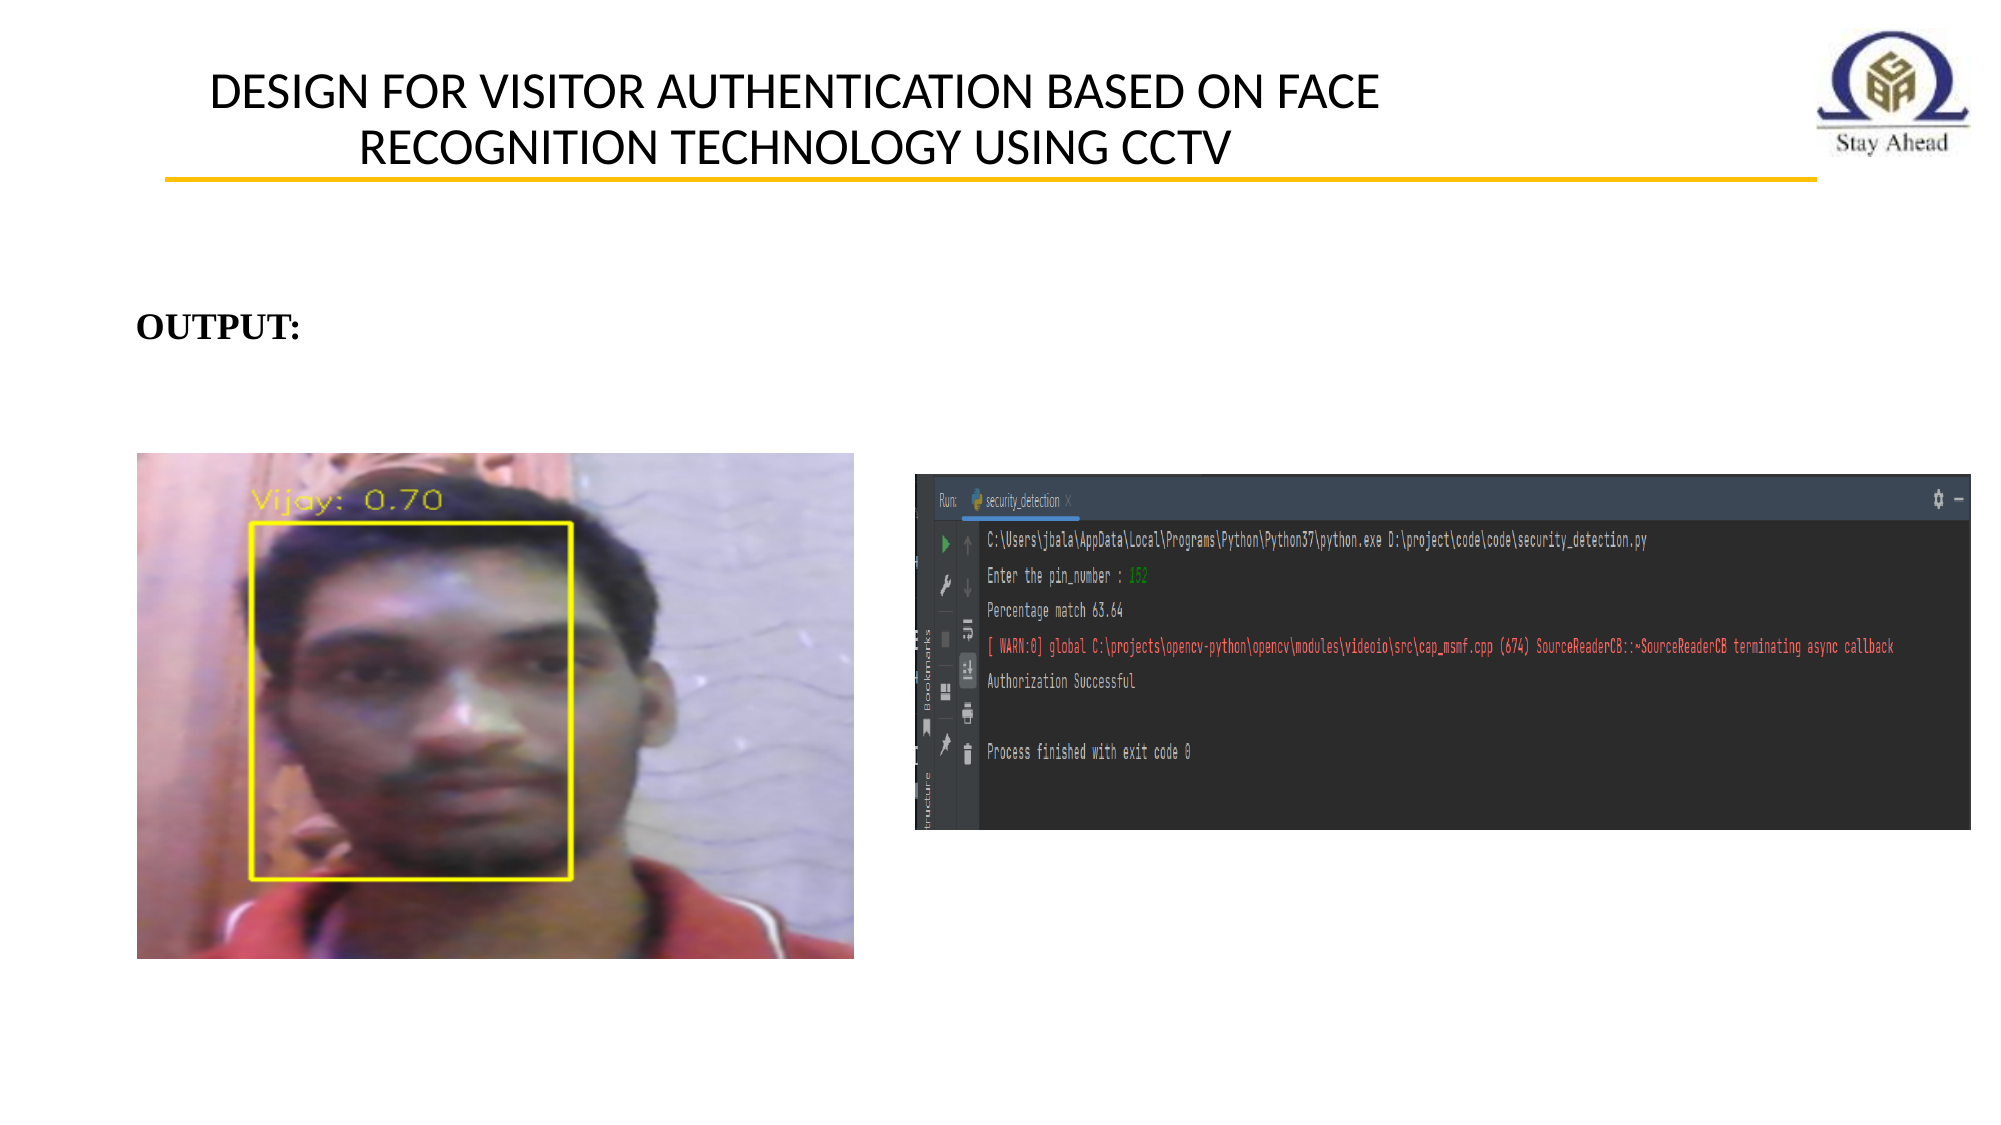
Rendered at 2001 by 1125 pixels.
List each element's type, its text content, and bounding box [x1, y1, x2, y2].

title DESIGN FOR VISITOR AUTHENTICATION BASED ON FACE RECOGNITION TECHNOLOGY USING CCTV [137, 59, 1454, 180]
picture [137, 452, 854, 959]
list OUTPUT: [101, 299, 1851, 1066]
picture [915, 474, 1971, 830]
picture [1816, 28, 1971, 157]
